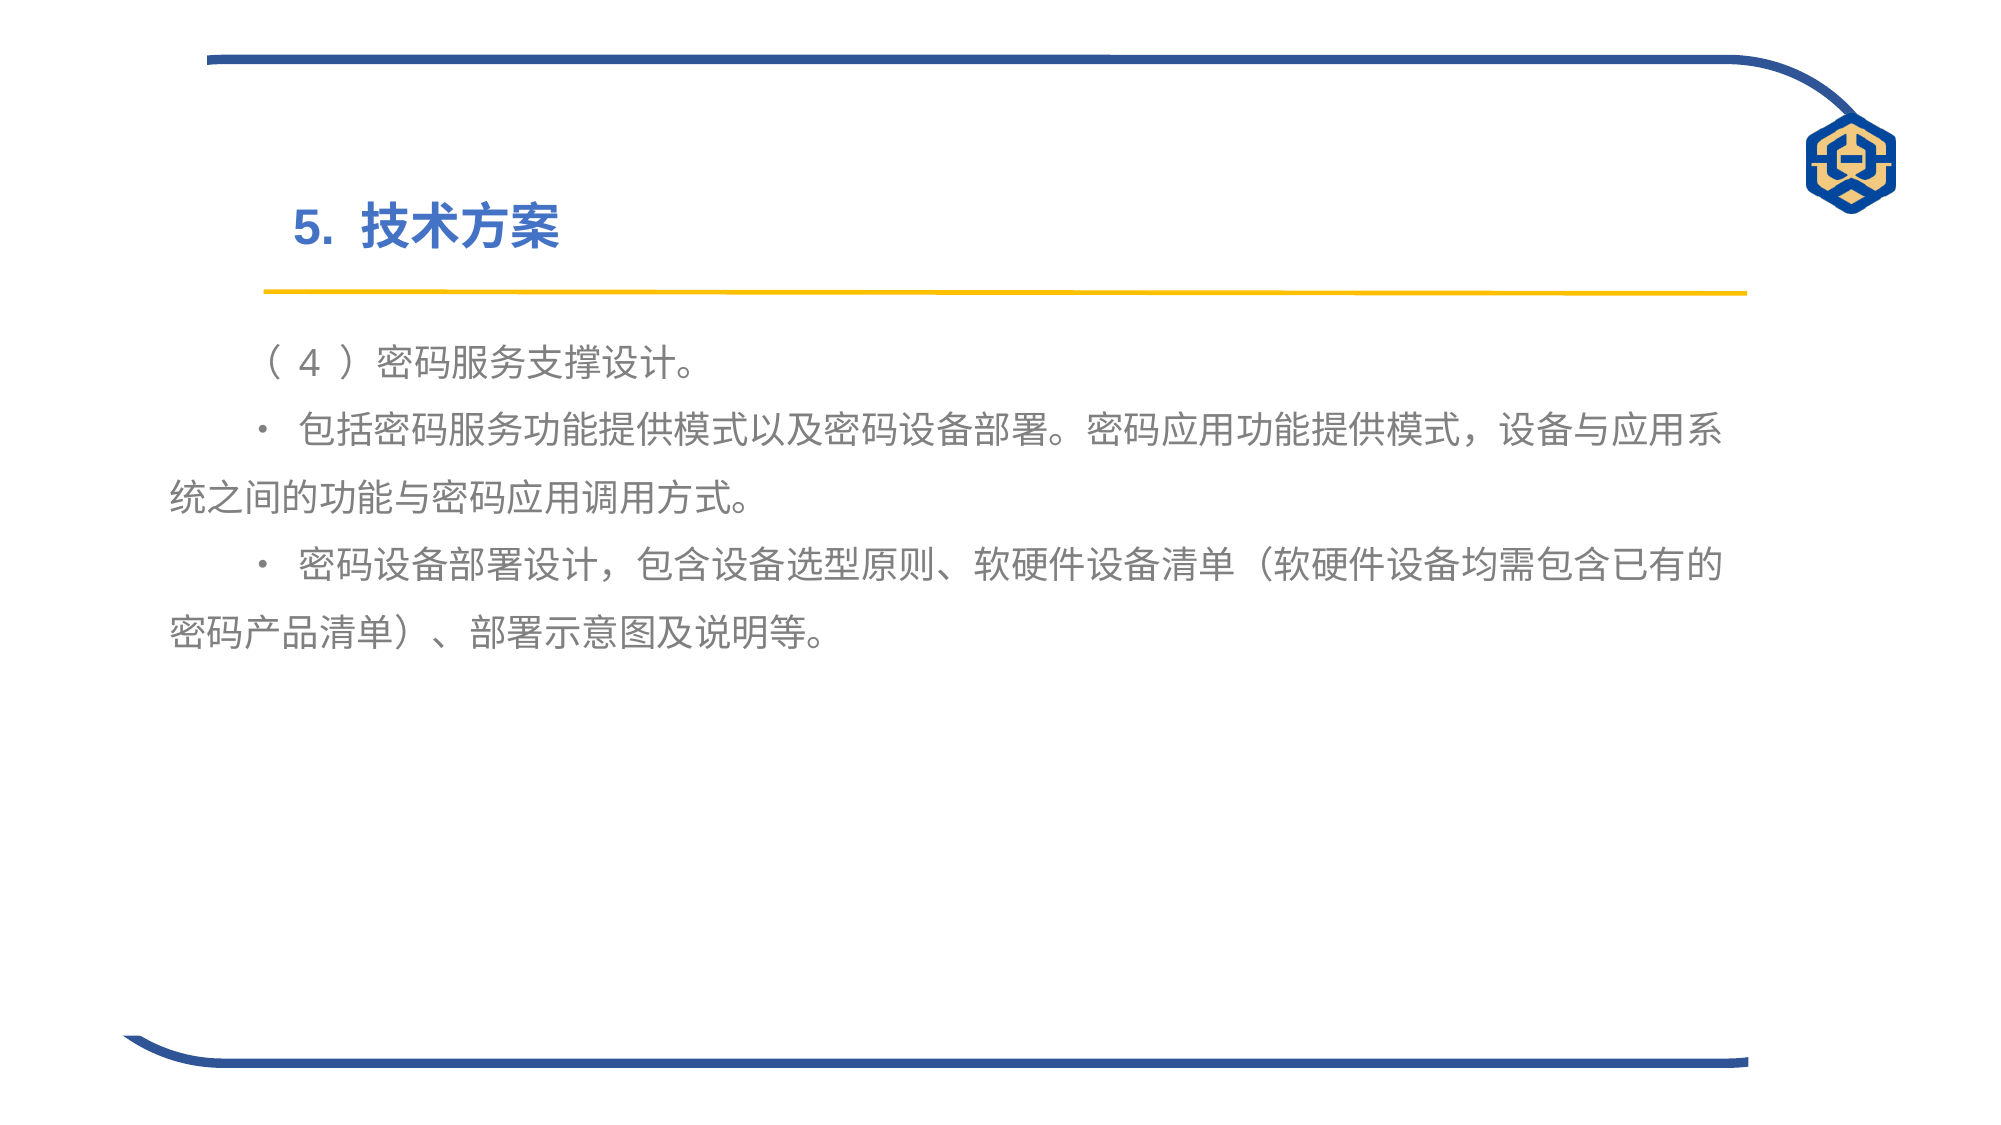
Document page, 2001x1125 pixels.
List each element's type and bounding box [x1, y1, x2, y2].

picture [1806, 112, 1896, 214]
text_box [154, 187, 1759, 1046]
